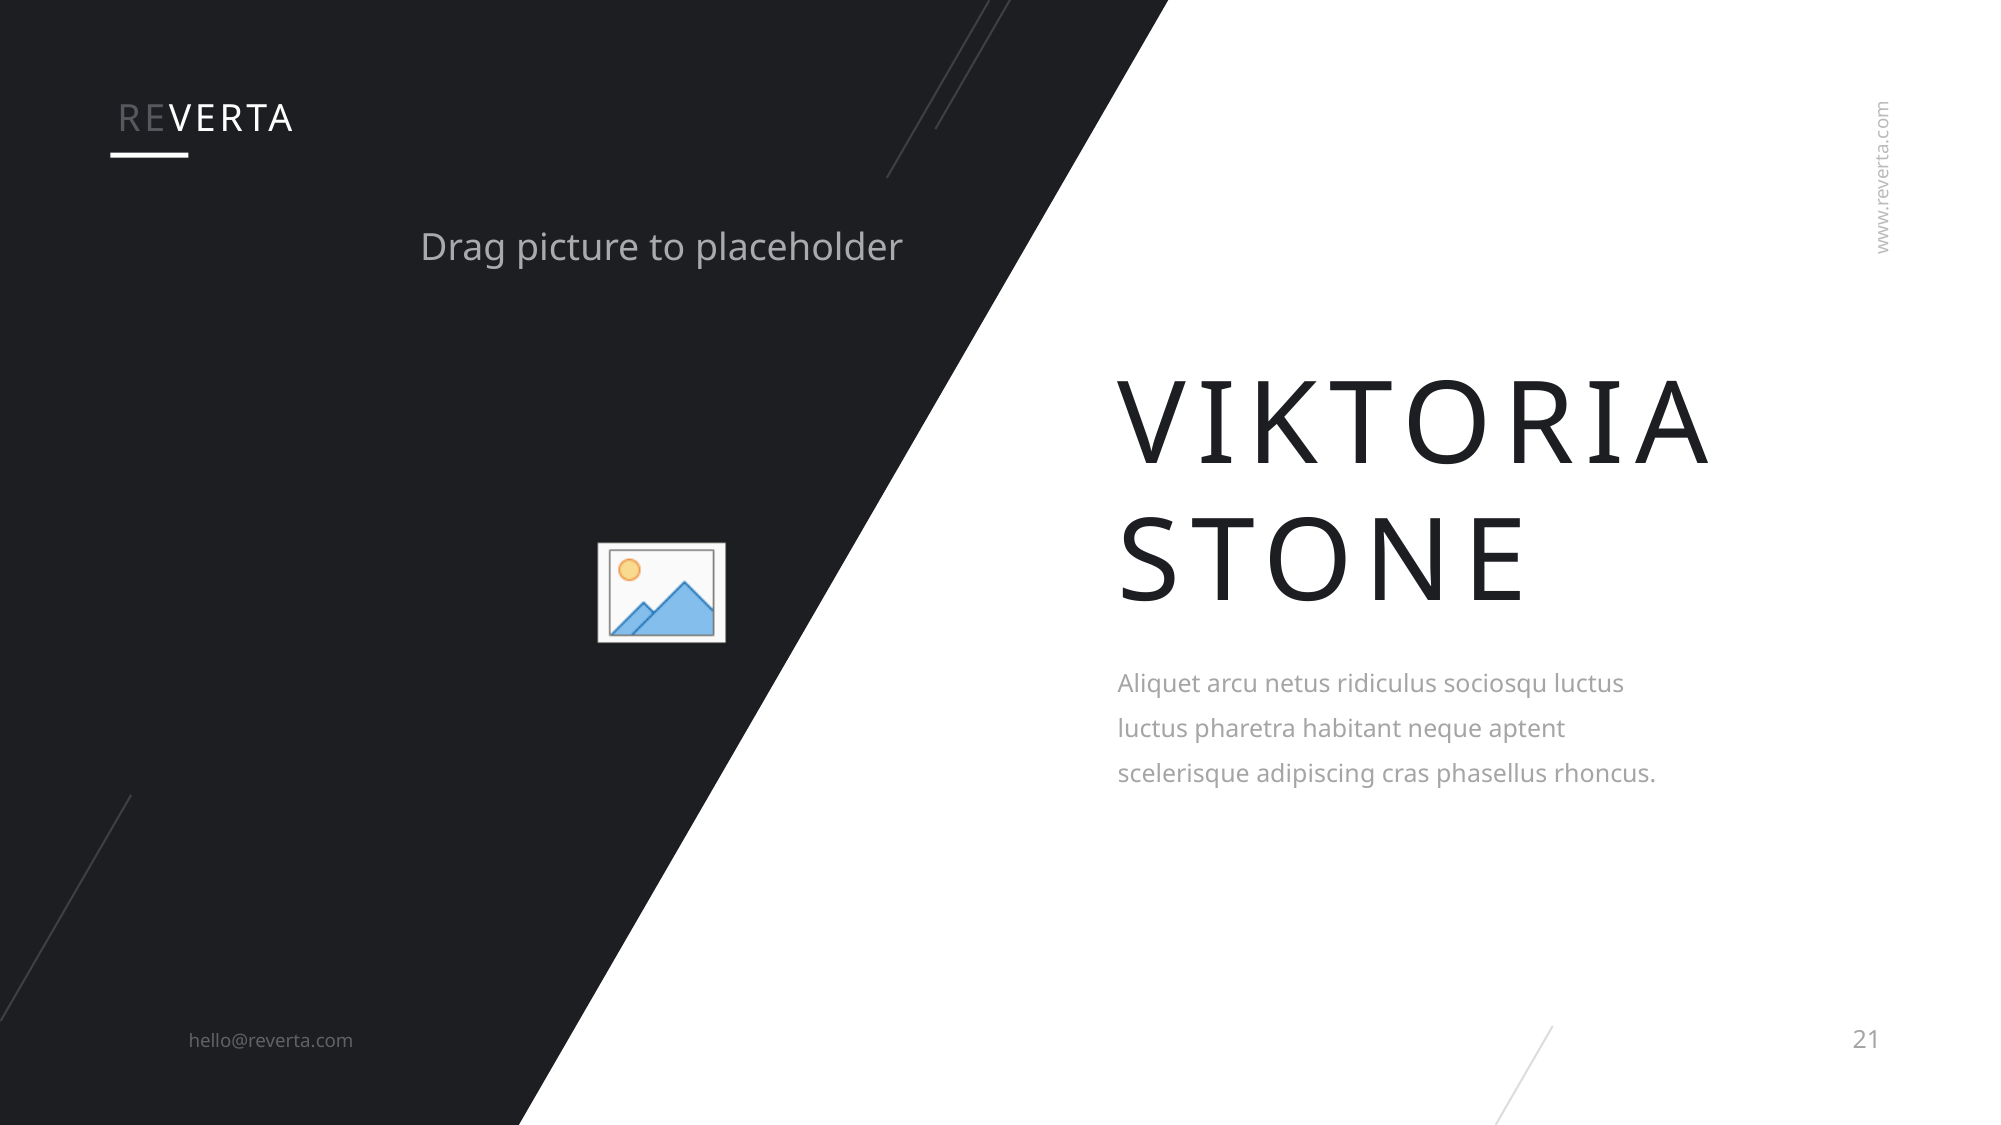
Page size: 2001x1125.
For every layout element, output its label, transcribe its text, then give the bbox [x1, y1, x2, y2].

text_box [110, 152, 189, 158]
text_box REVERTA [113, 89, 297, 143]
text_box Aliquet arcu netus ridiculus sociosqu luctus luctus pharetra habitant neque aptent scelerisque adipiscing cras phasellus rhoncus. [1136, 648, 1687, 792]
text_box Viktoria Stone [1136, 344, 1715, 628]
slide_number 21 [1819, 1016, 1896, 1064]
text_box [0, 0, 1169, 1125]
text_box www.reverta.com [1865, 97, 1897, 260]
text_box hello@reverta.com [184, 1025, 358, 1056]
picture [188, 220, 1136, 967]
